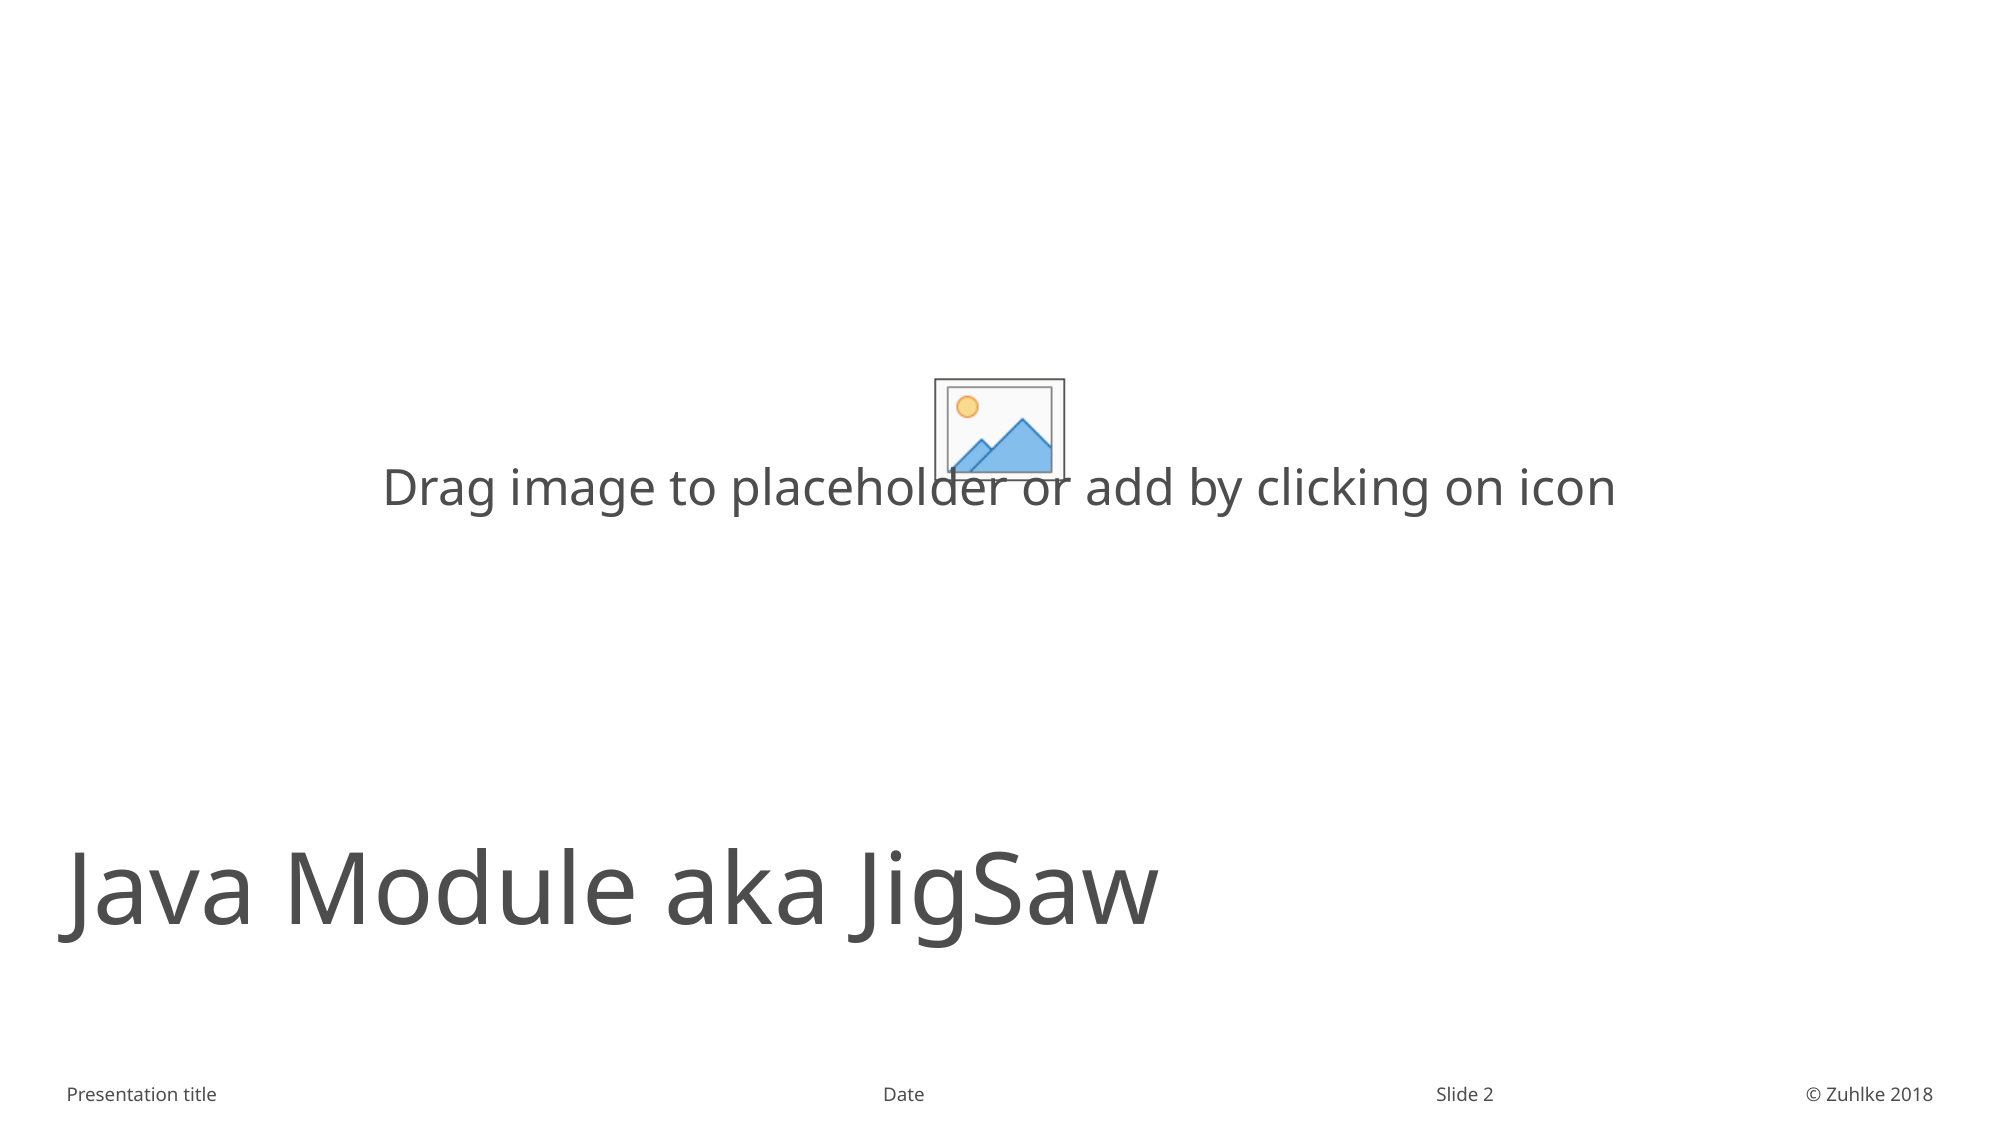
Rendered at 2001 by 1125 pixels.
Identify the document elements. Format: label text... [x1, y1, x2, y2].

picture [66, 66, 1934, 794]
title Java Module aka JigSaw [66, 830, 1934, 1059]
